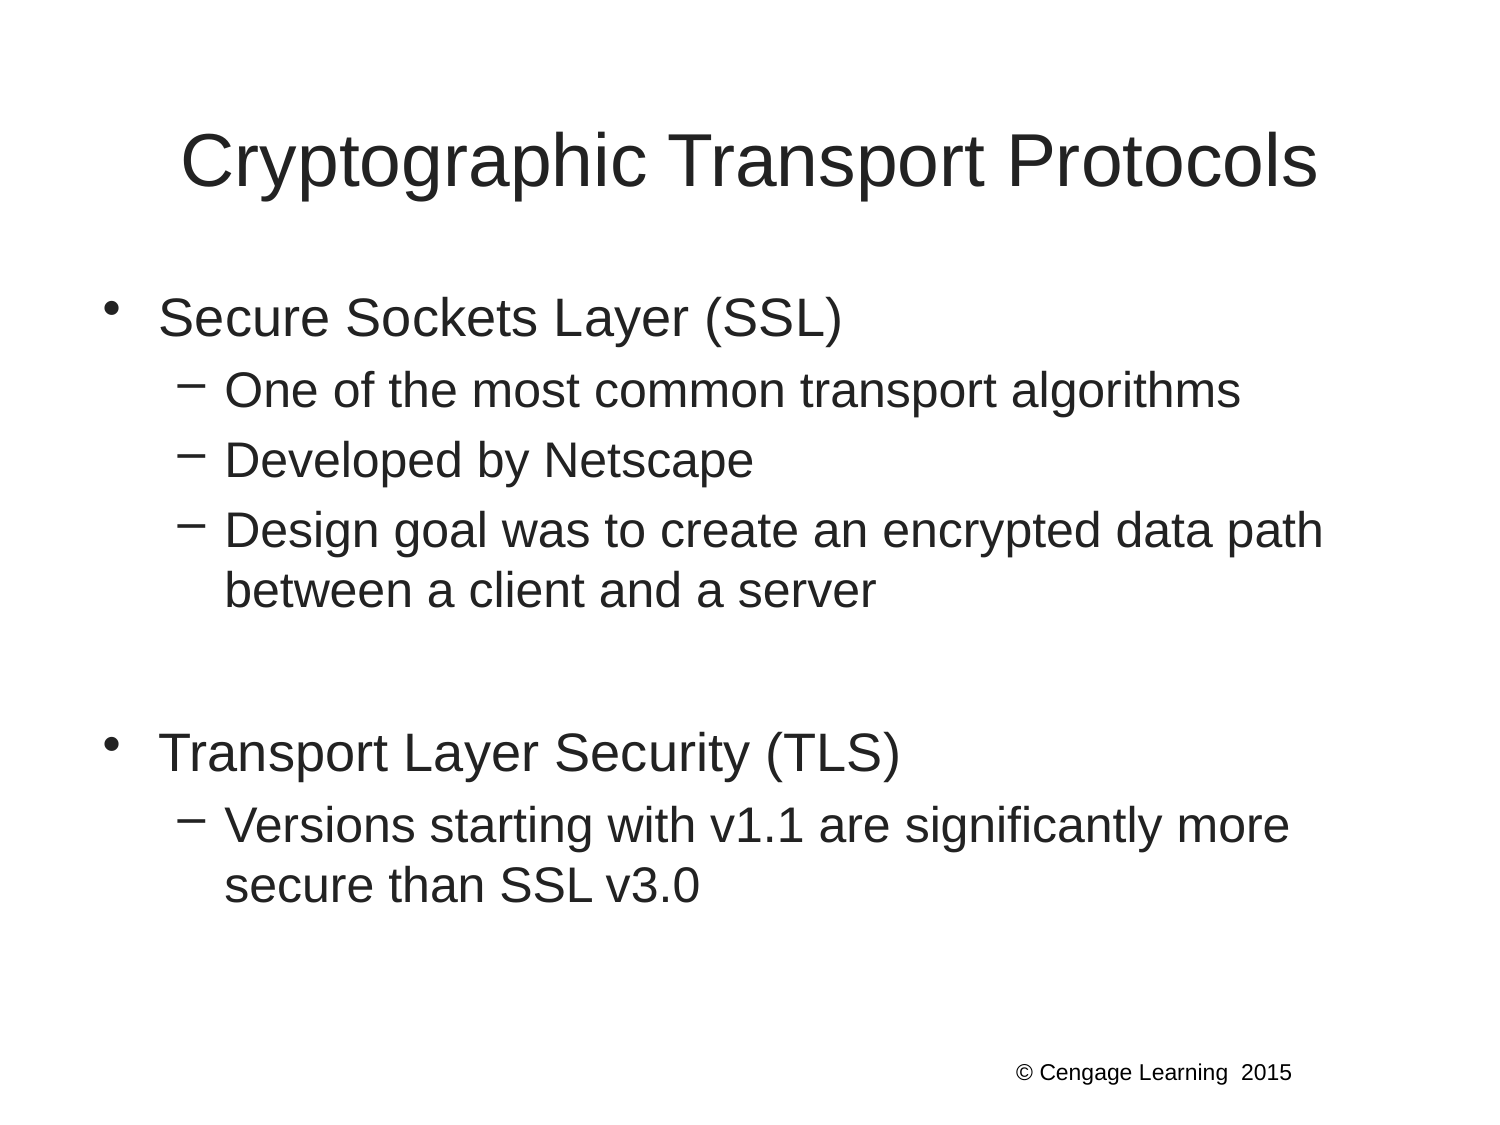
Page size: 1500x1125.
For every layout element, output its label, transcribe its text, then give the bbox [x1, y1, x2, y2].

title Cryptographic Transport Protocols [87, 62, 1413, 250]
list Secure Sockets Layer (SSL) One of the most common transport algorithms Developed by Netscape Design goal was to create an encrypted data path between a client and a server Transport Layer Security (TLS) Versions starting with v1.1 are significantly more secure than SSL v3.0 [87, 275, 1413, 1025]
